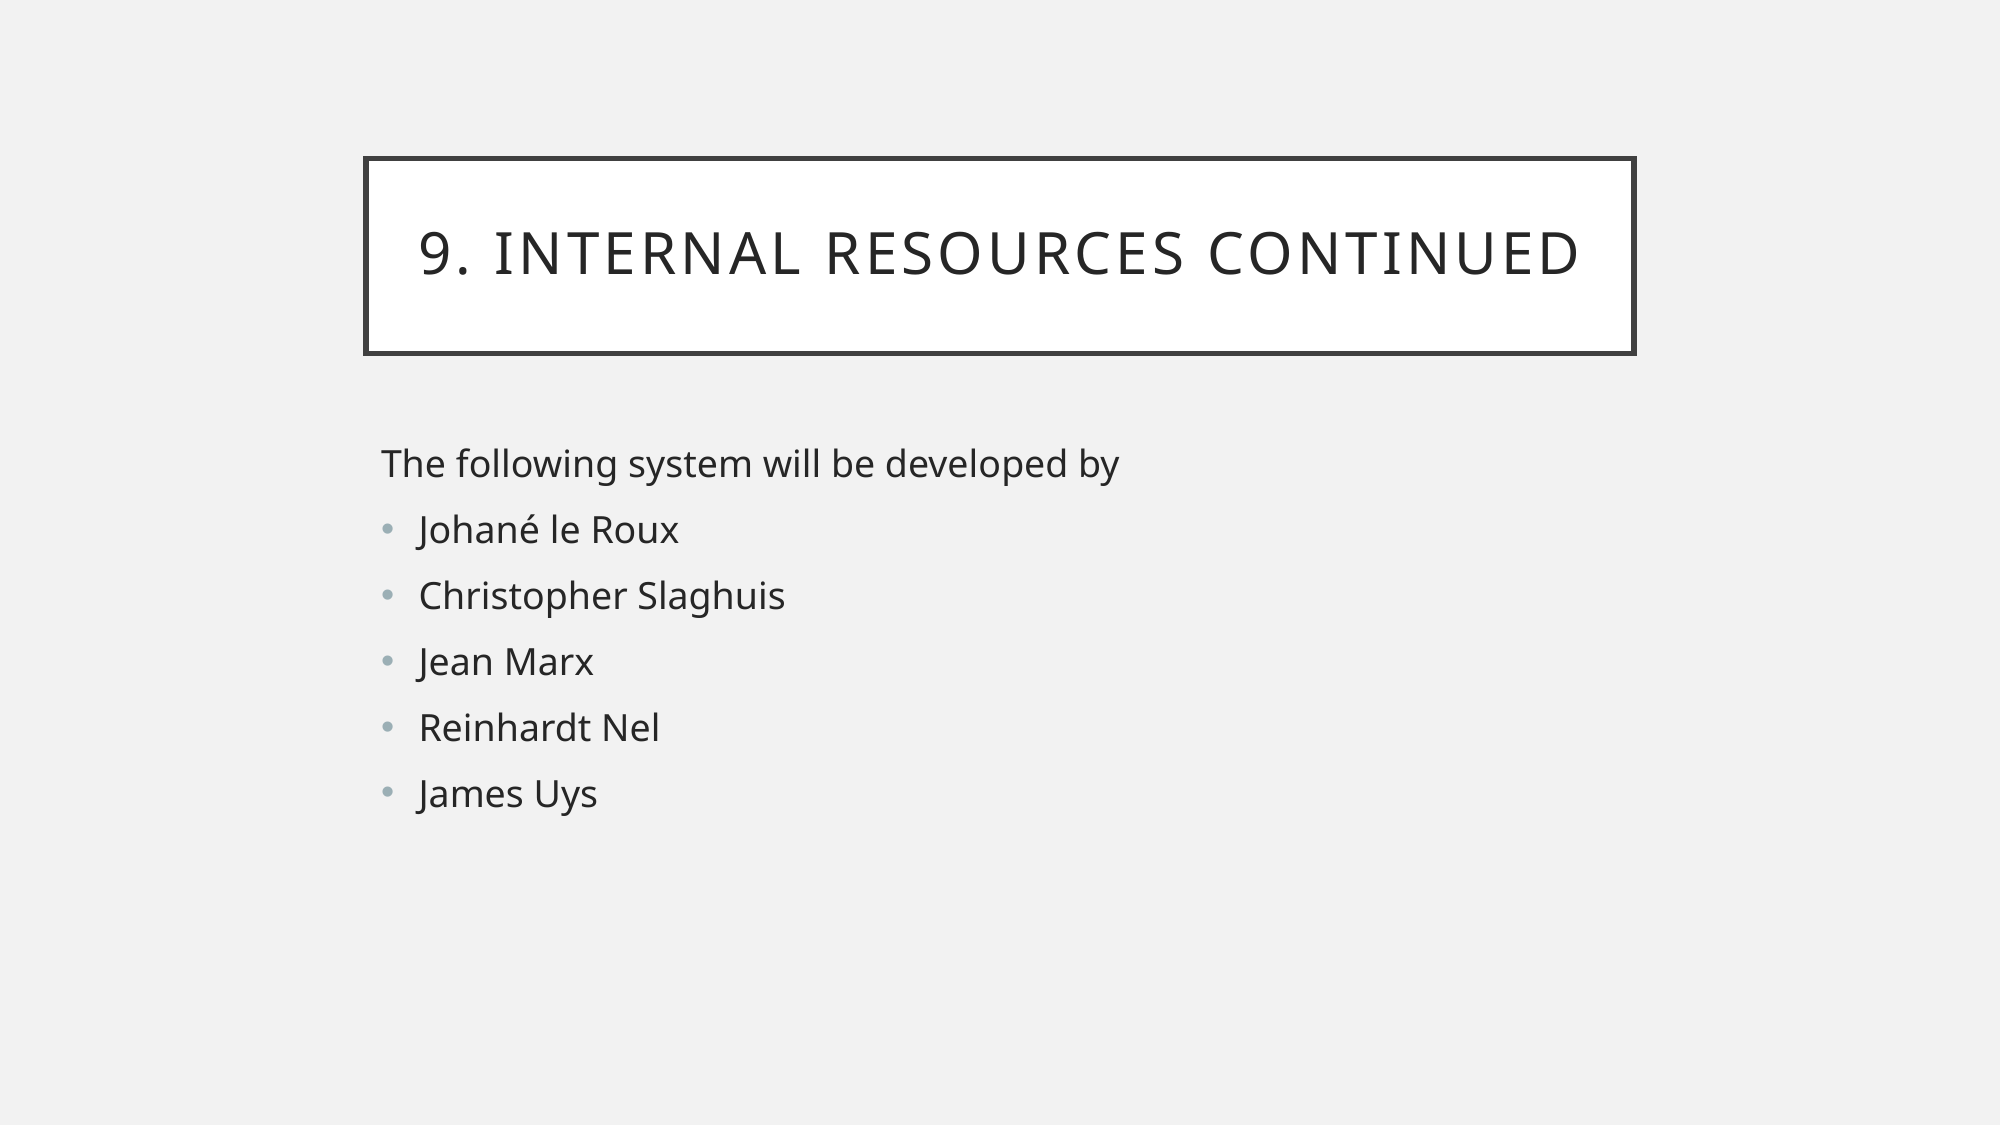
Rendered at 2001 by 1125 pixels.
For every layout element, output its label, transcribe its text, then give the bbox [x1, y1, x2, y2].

list The following system will be developed by Johané le Roux Christopher Slaghuis Jean Marx Reinhardt Nel James Uys [366, 432, 1634, 942]
title 9. Internal Resources Continued [363, 156, 1637, 356]
